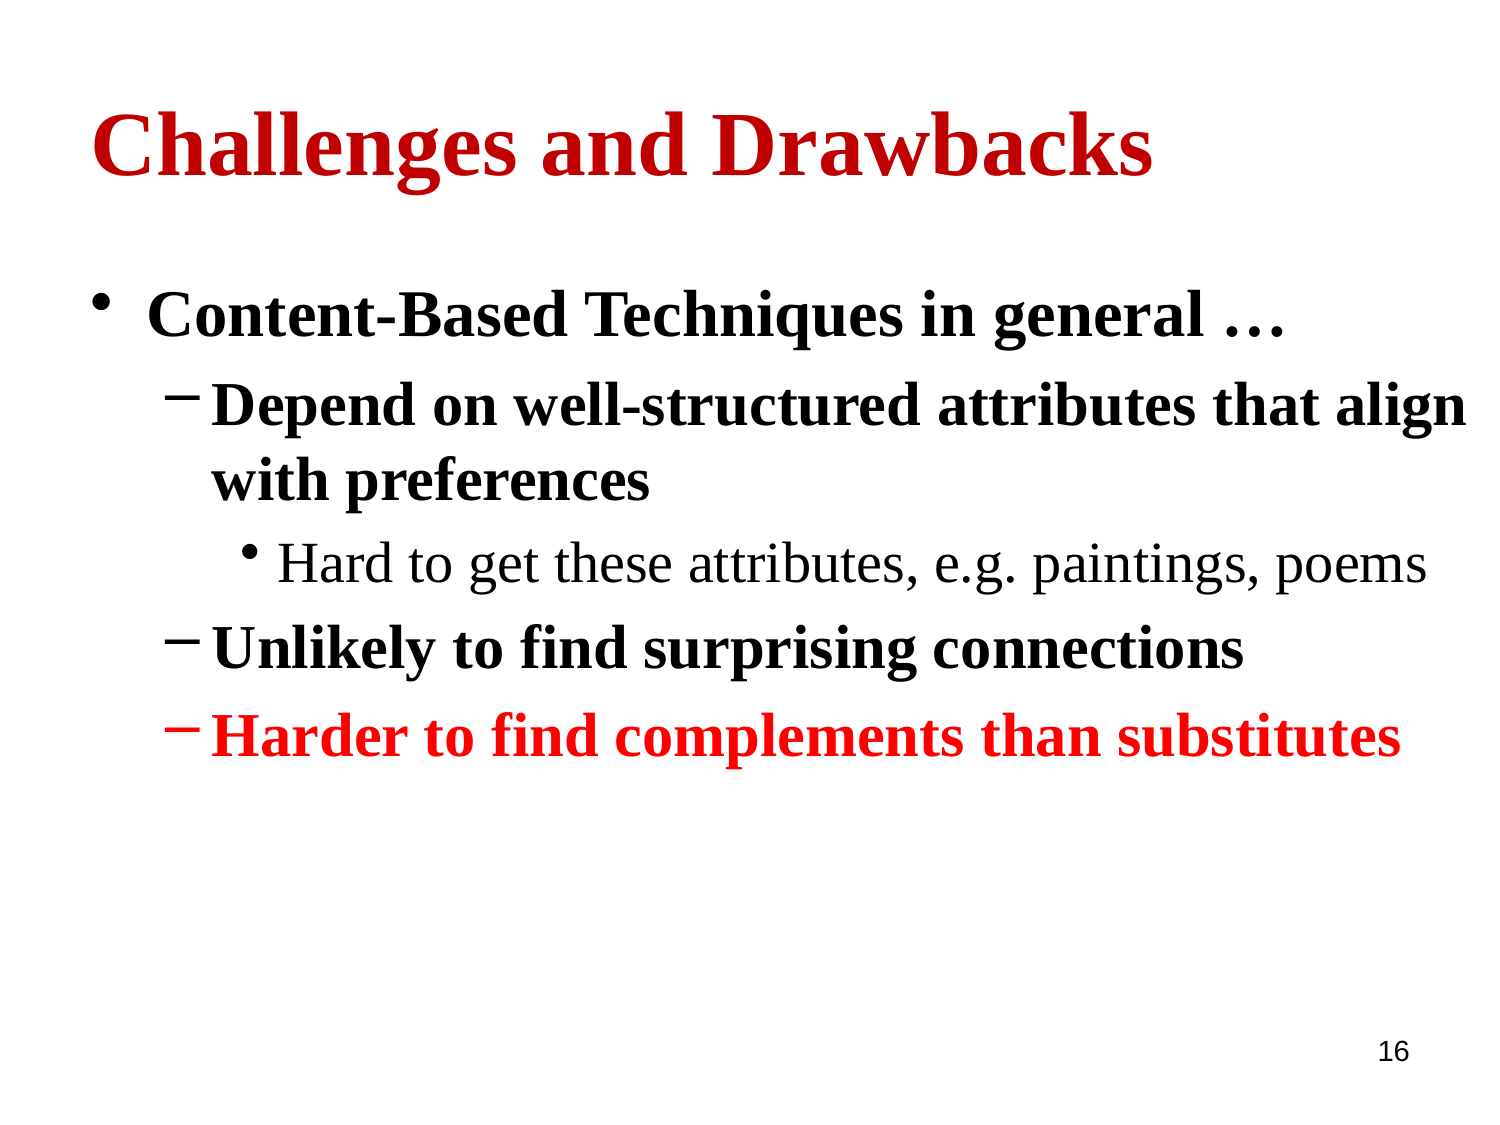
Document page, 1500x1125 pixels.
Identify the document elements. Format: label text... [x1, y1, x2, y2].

title Challenges and Drawbacks [75, 45, 1425, 233]
list Content-Based Techniques in general … Depend on well-structured attributes that align with preferences Hard to get these attributes, e.g. paintings, poems Unlikely to find surprising connections Harder to find complements than substitutes [75, 262, 1500, 1005]
slide_number 16 [1074, 1024, 1425, 1103]
